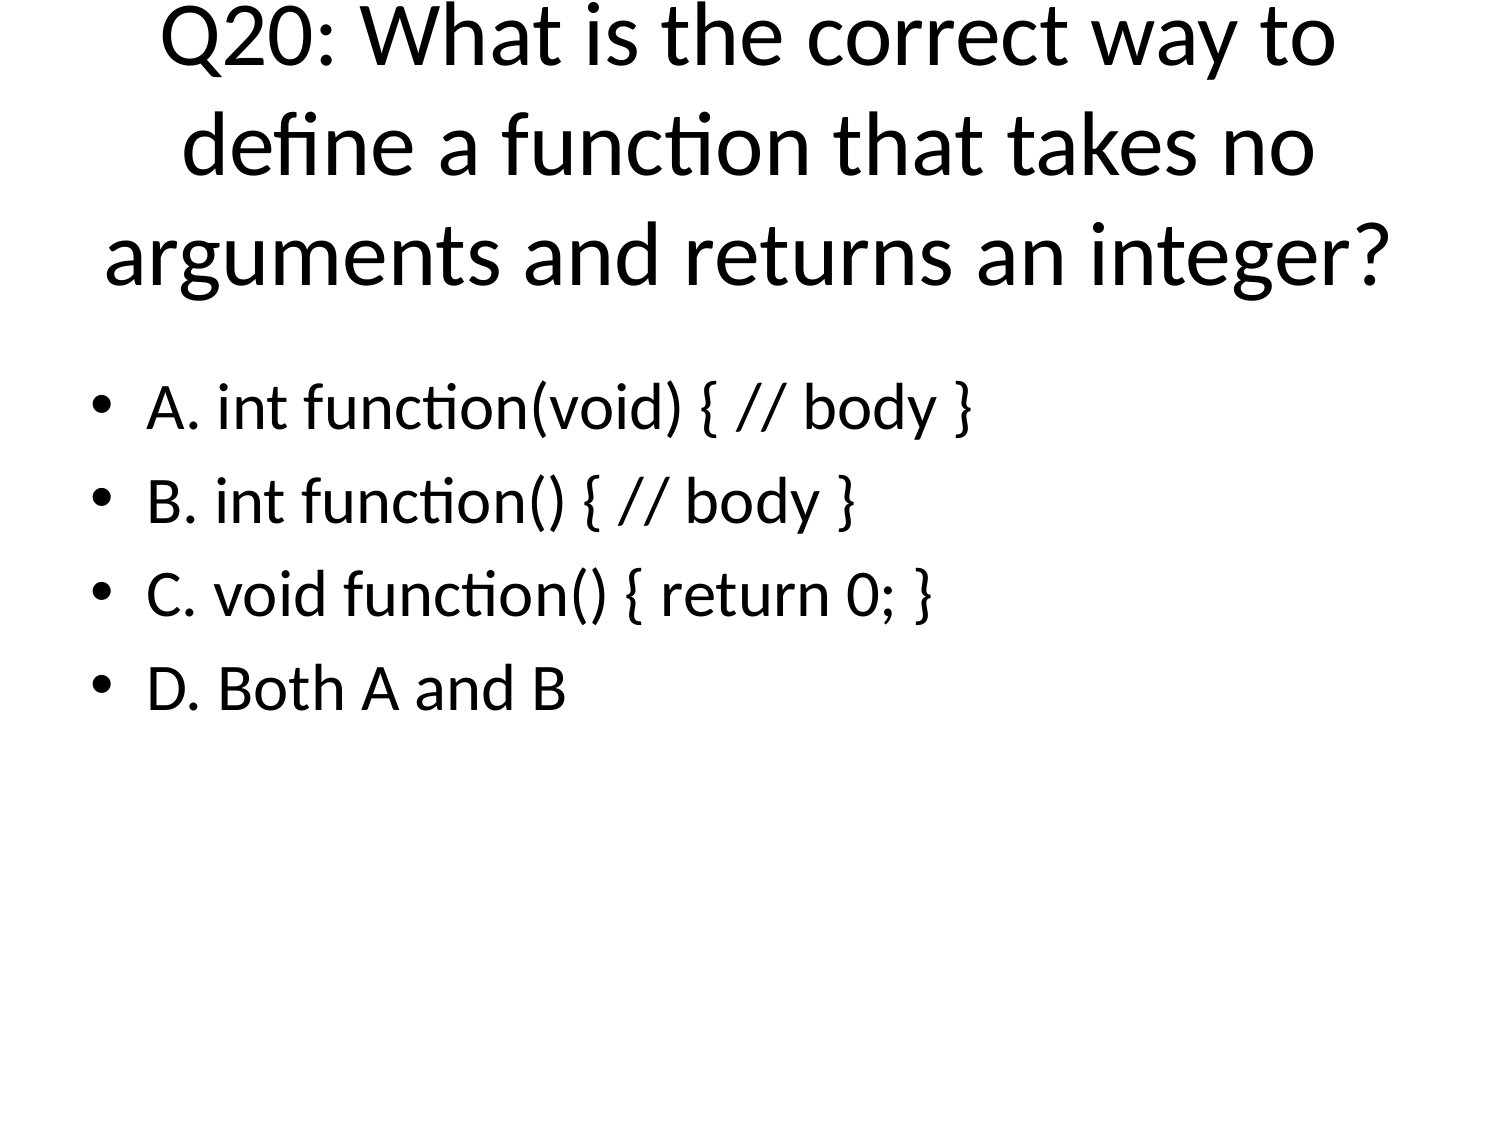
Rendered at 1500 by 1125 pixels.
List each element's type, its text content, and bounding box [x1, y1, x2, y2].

list A. int function(void) { // body } B. int function() { // body } C. void function() { return 0; } D. Both A and B [75, 262, 1425, 1005]
title Q20: What is the correct way to define a function that takes no arguments and returns an integer? [75, 45, 1425, 233]
